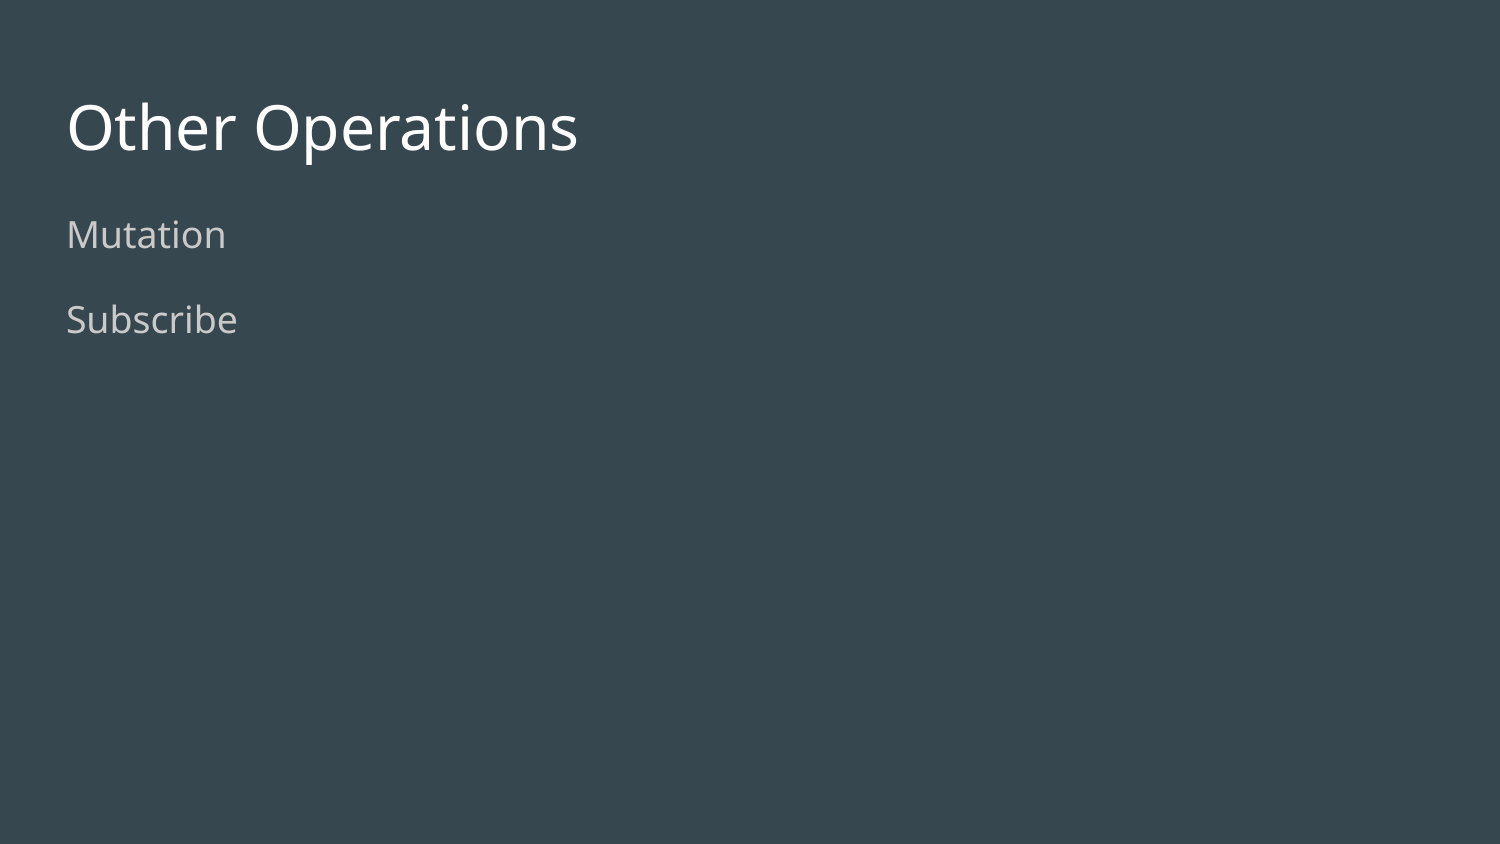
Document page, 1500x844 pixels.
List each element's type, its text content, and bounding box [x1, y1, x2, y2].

list Mutation Subscribe [51, 189, 1449, 750]
title Other Operations [51, 72, 1449, 167]
